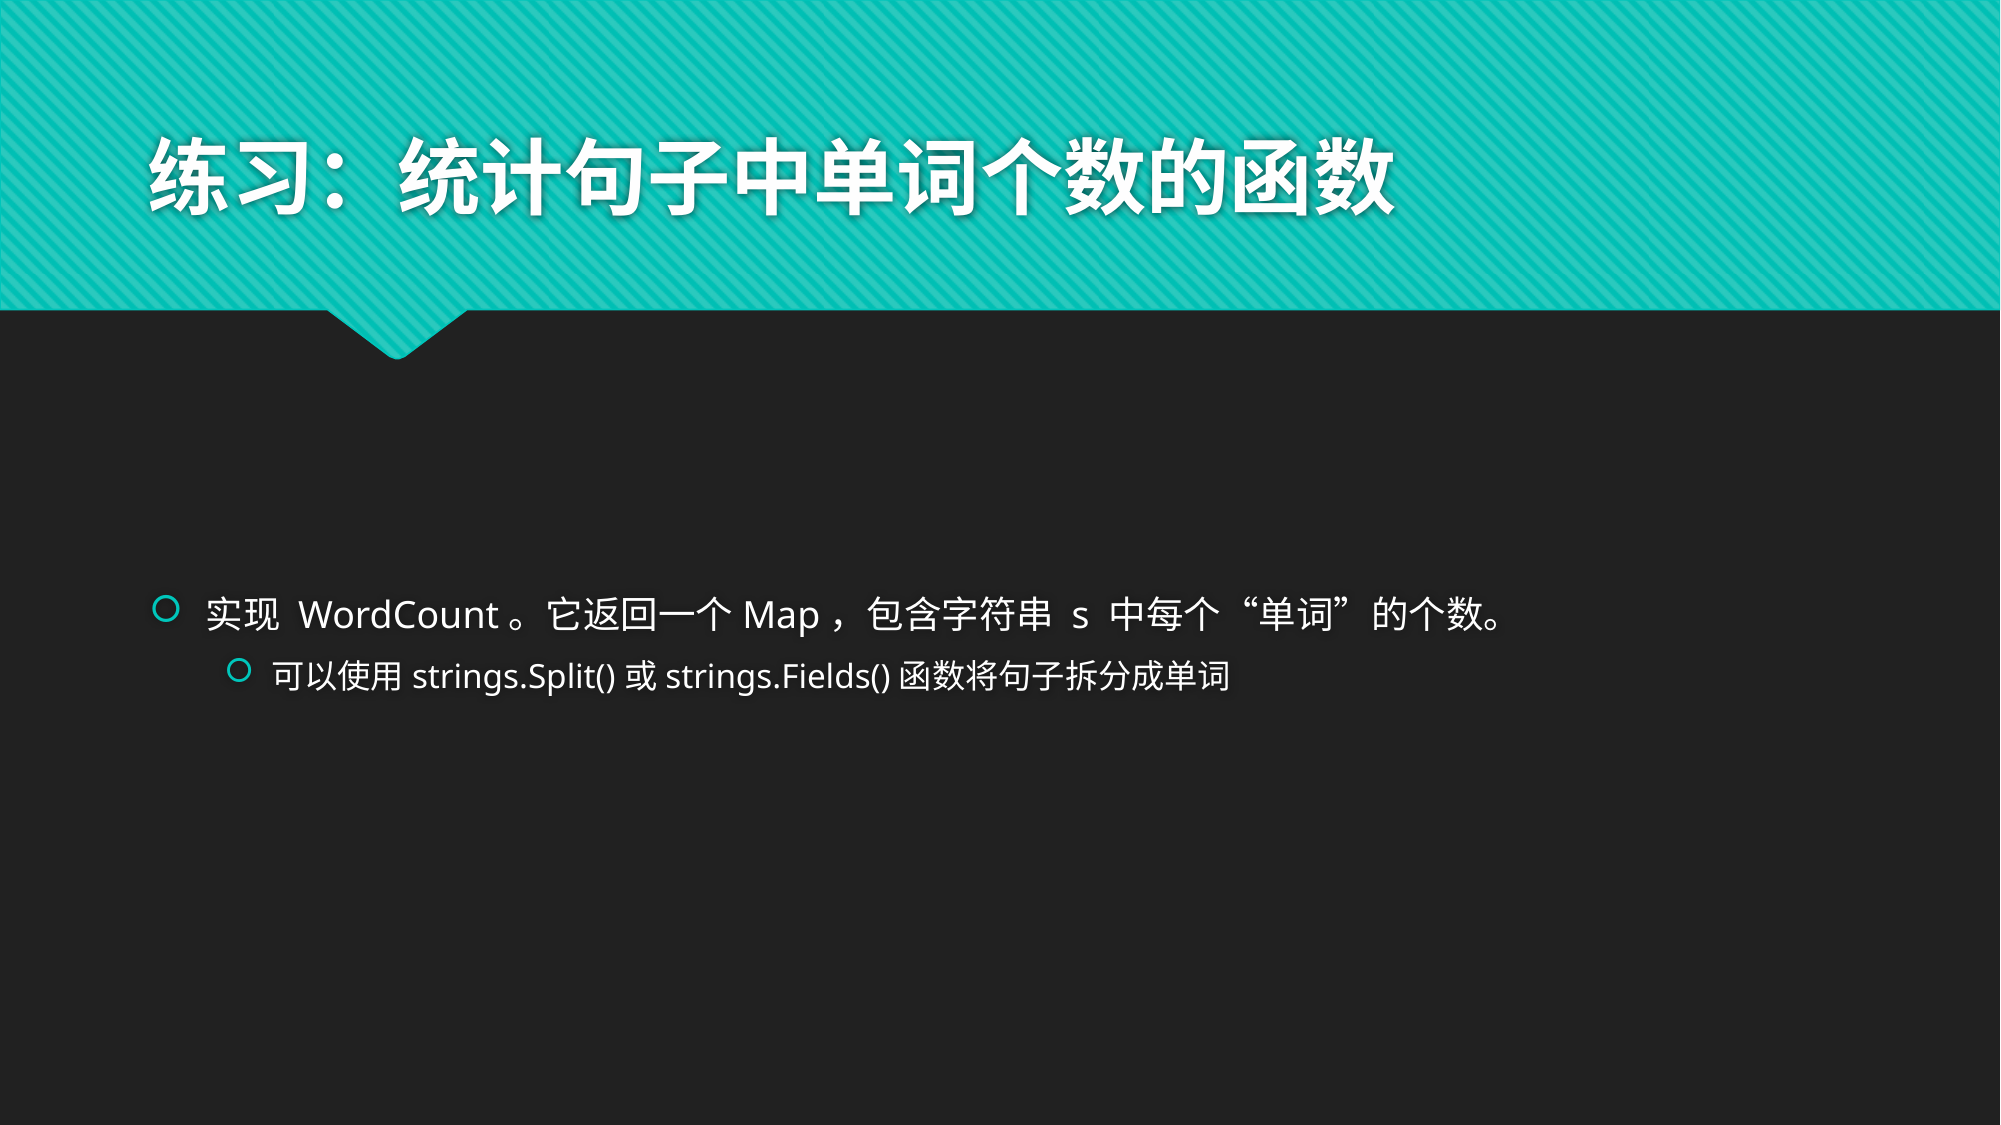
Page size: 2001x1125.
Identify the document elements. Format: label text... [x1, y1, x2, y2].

list 实现 WordCount。它返回一个Map，包含字符串 s 中每个“单词”的个数。 可以使用strings.Split()或strings.Fields()函数将句子拆分成单词 [134, 364, 1866, 962]
title 练习：统计句子中单词个数的函数 [132, 73, 1868, 233]
